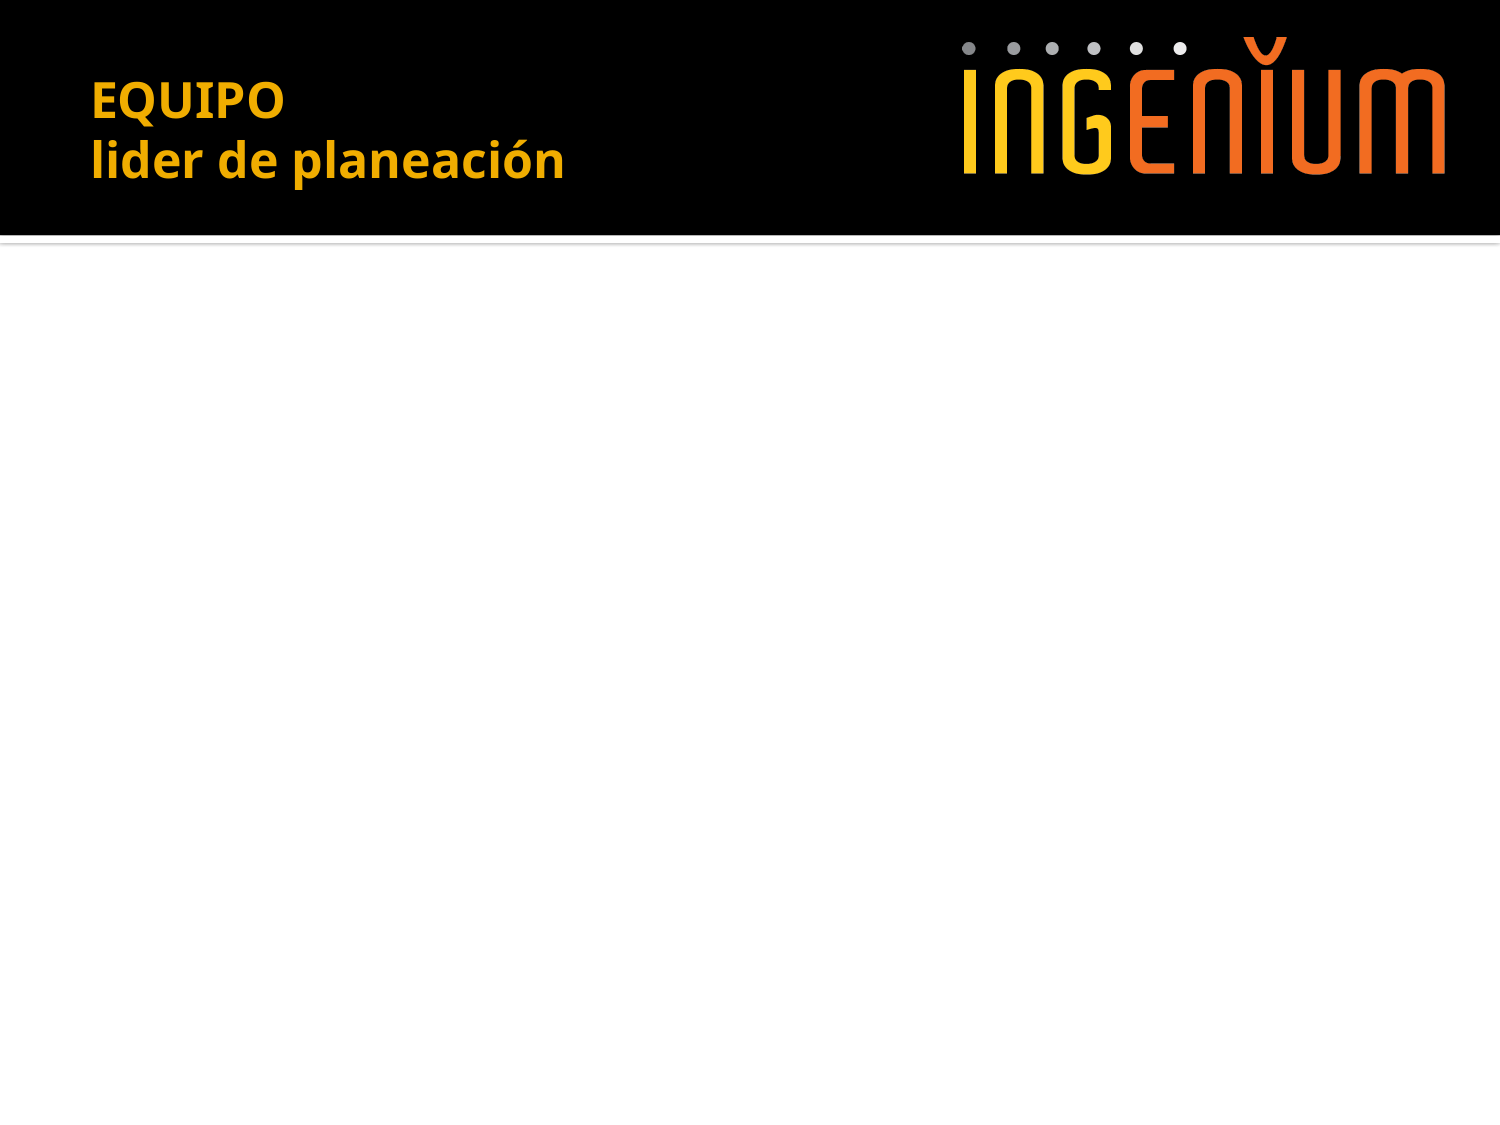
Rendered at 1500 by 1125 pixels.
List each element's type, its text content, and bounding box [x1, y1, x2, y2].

picture [962, 37, 1463, 205]
title EQUIPO lider de planeación [75, 25, 1425, 231]
